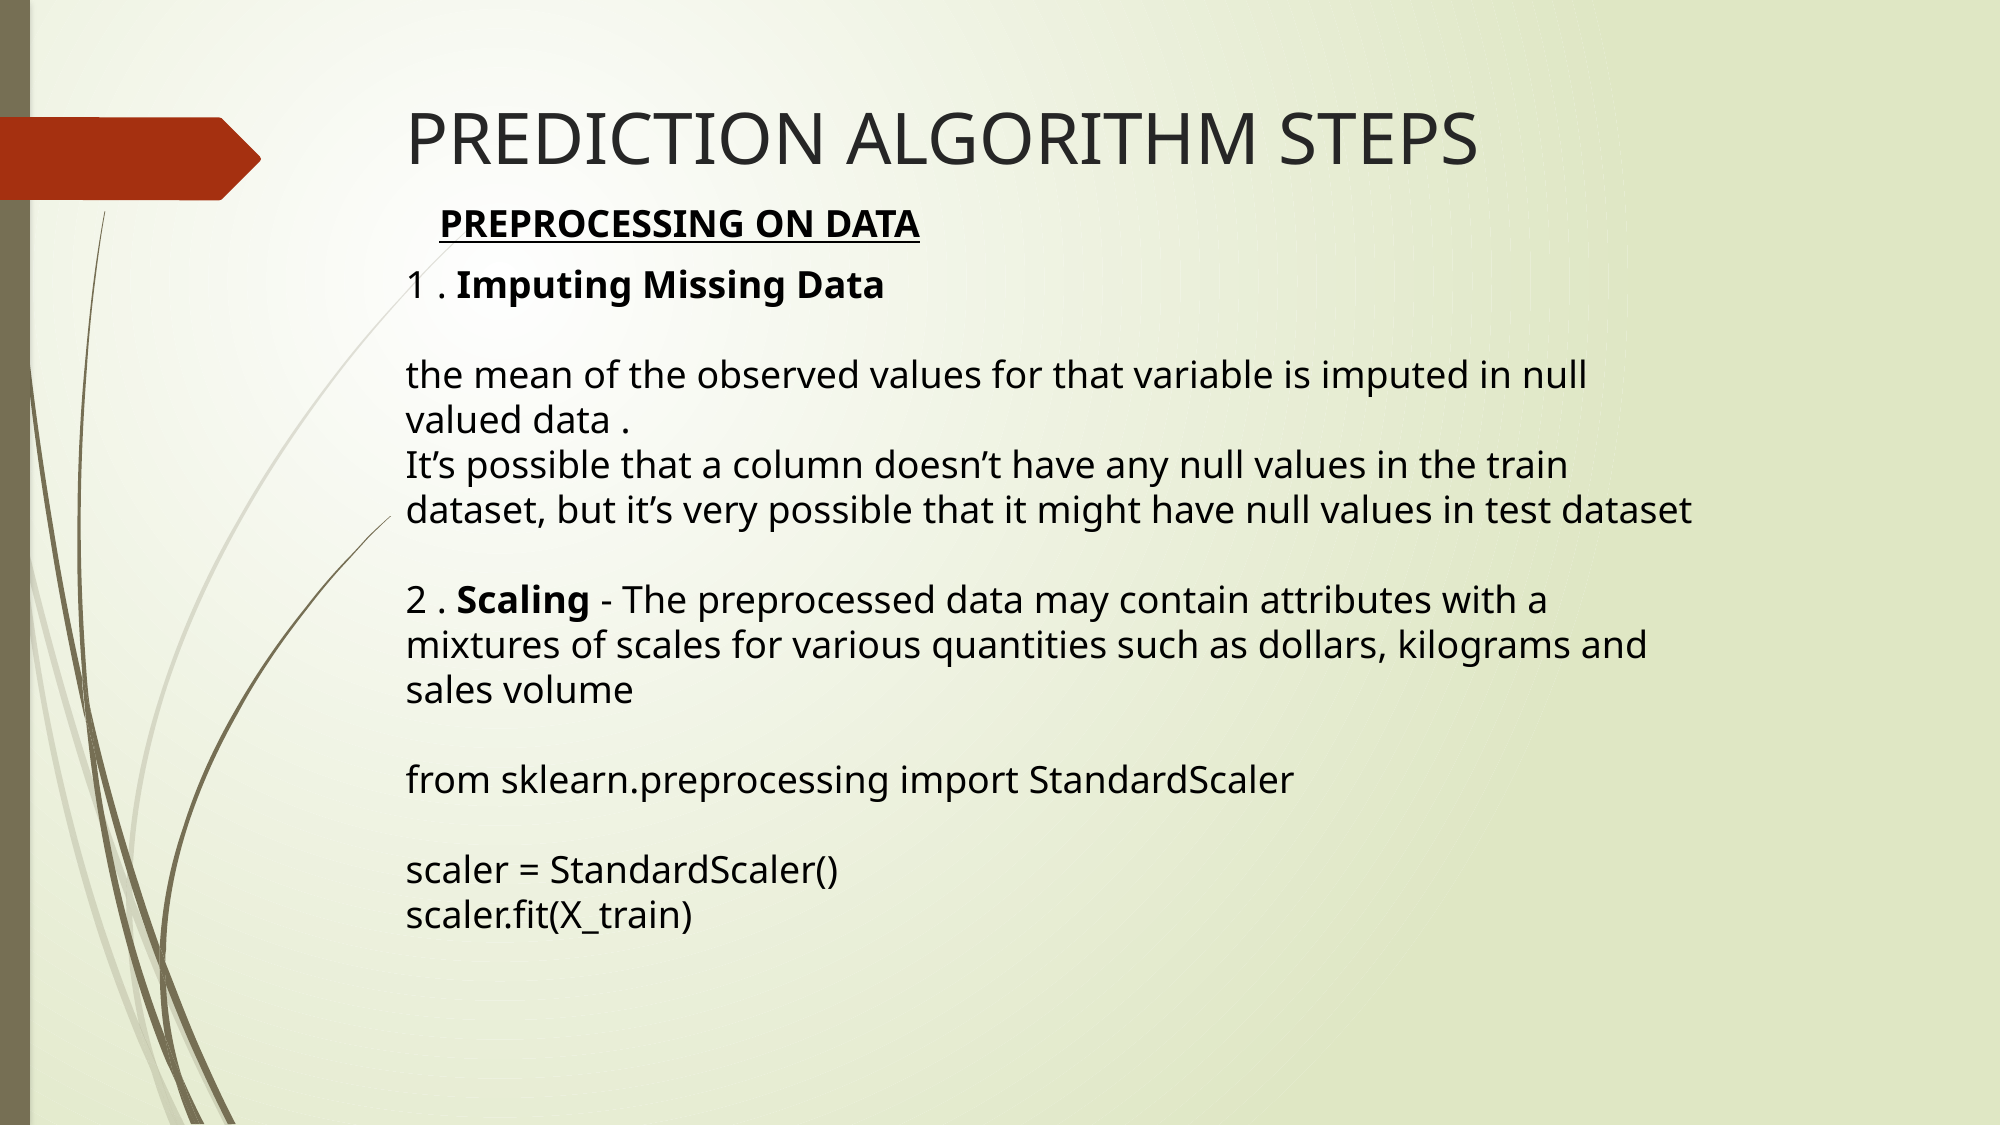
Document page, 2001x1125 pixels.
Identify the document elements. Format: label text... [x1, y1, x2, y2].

text_box PREPROCESSING ON DATA [424, 192, 1175, 253]
text_box 1 . Imputing Missing Data the mean of the observed values for that variable is imputed in null valued data . It’s possible that a column doesn’t have any null values in the train dataset, but it’s very possible that it might have null values in test dataset 2 . Scaling - The preprocessed data may contain attributes with a mixtures of scales for various quantities such as dollars, kilograms and sales volume from sklearn.preprocessing import StandardScaler scaler = StandardScaler() scaler.fit(X_train) [390, 253, 1716, 1033]
title PREDICTION ALGORITHM STEPS [390, 85, 1853, 186]
